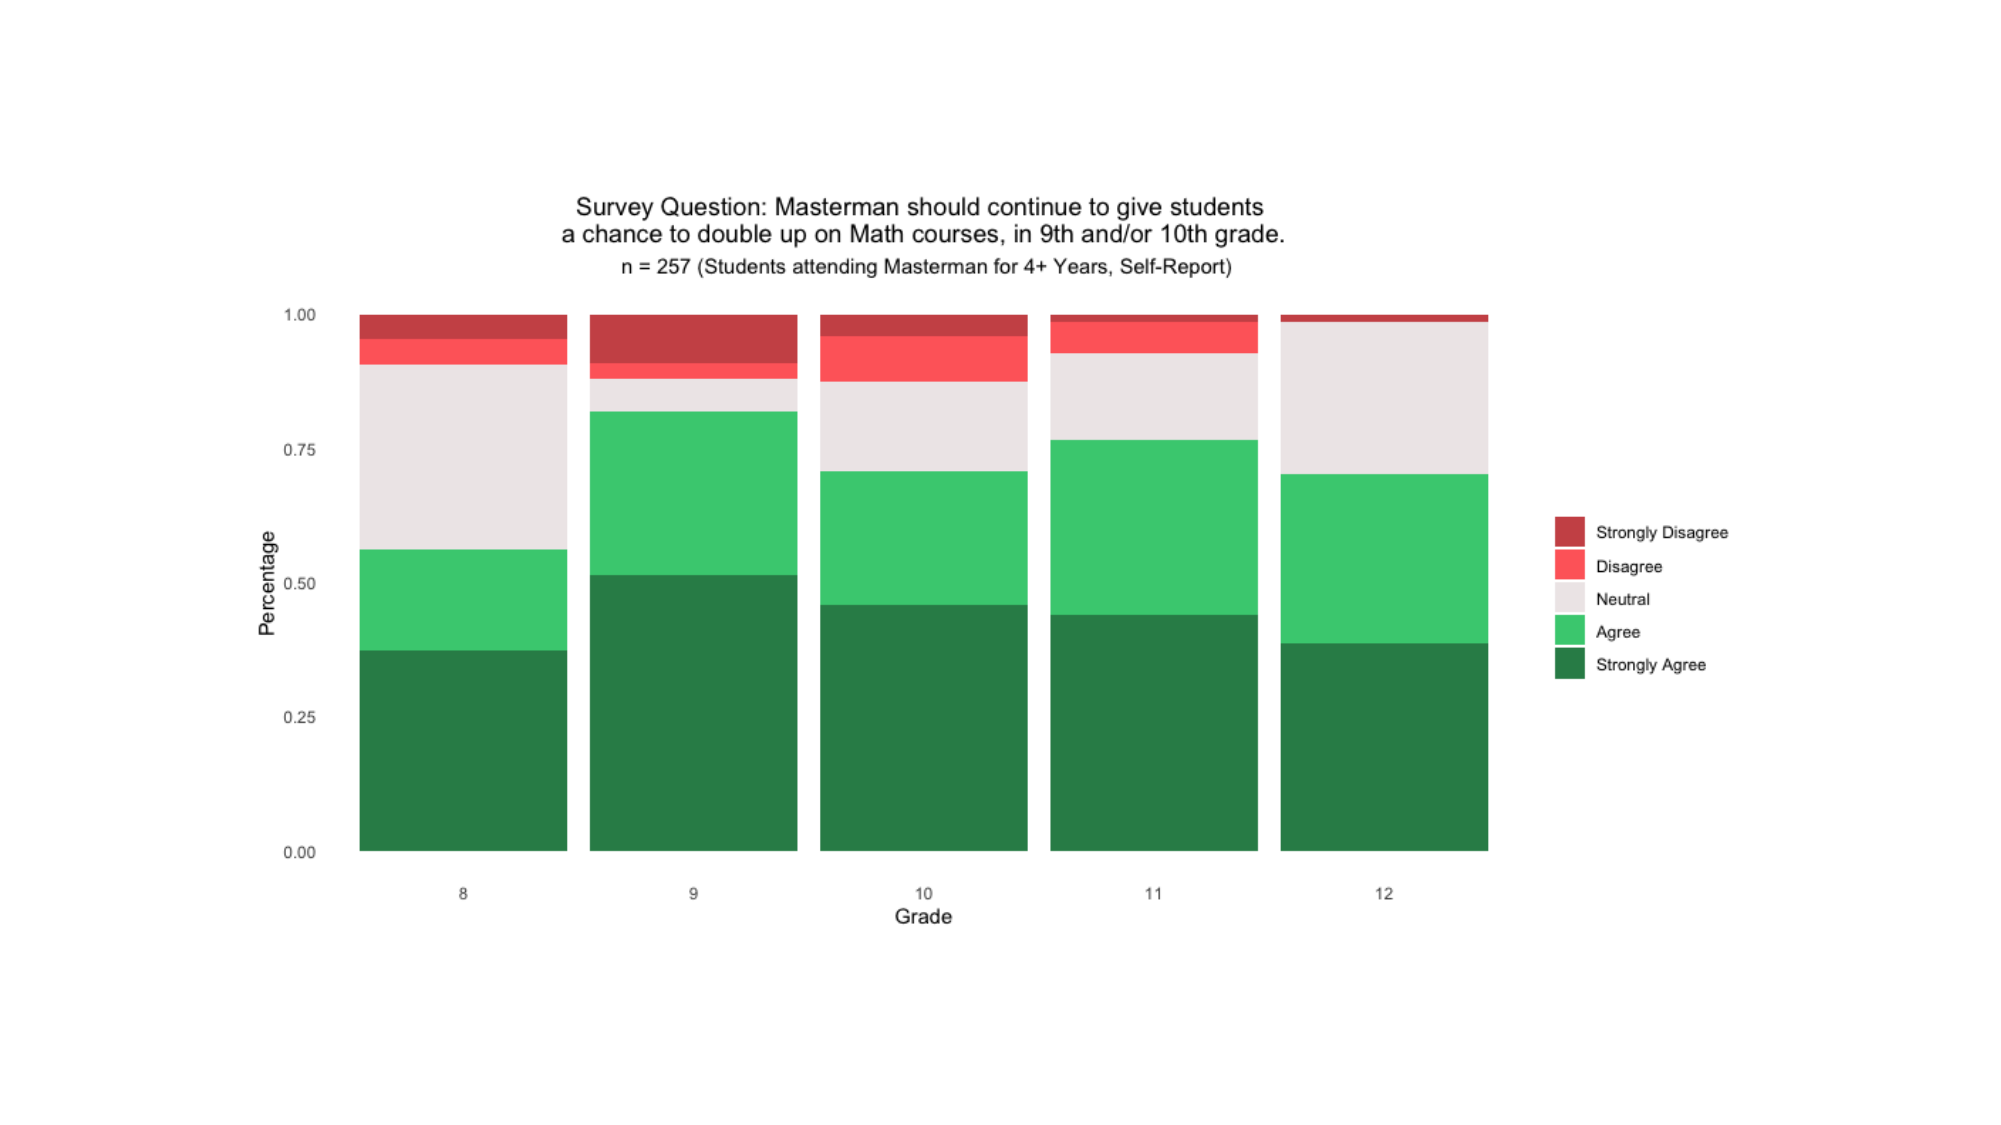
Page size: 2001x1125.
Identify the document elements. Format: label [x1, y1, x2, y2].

picture [249, 187, 1750, 938]
